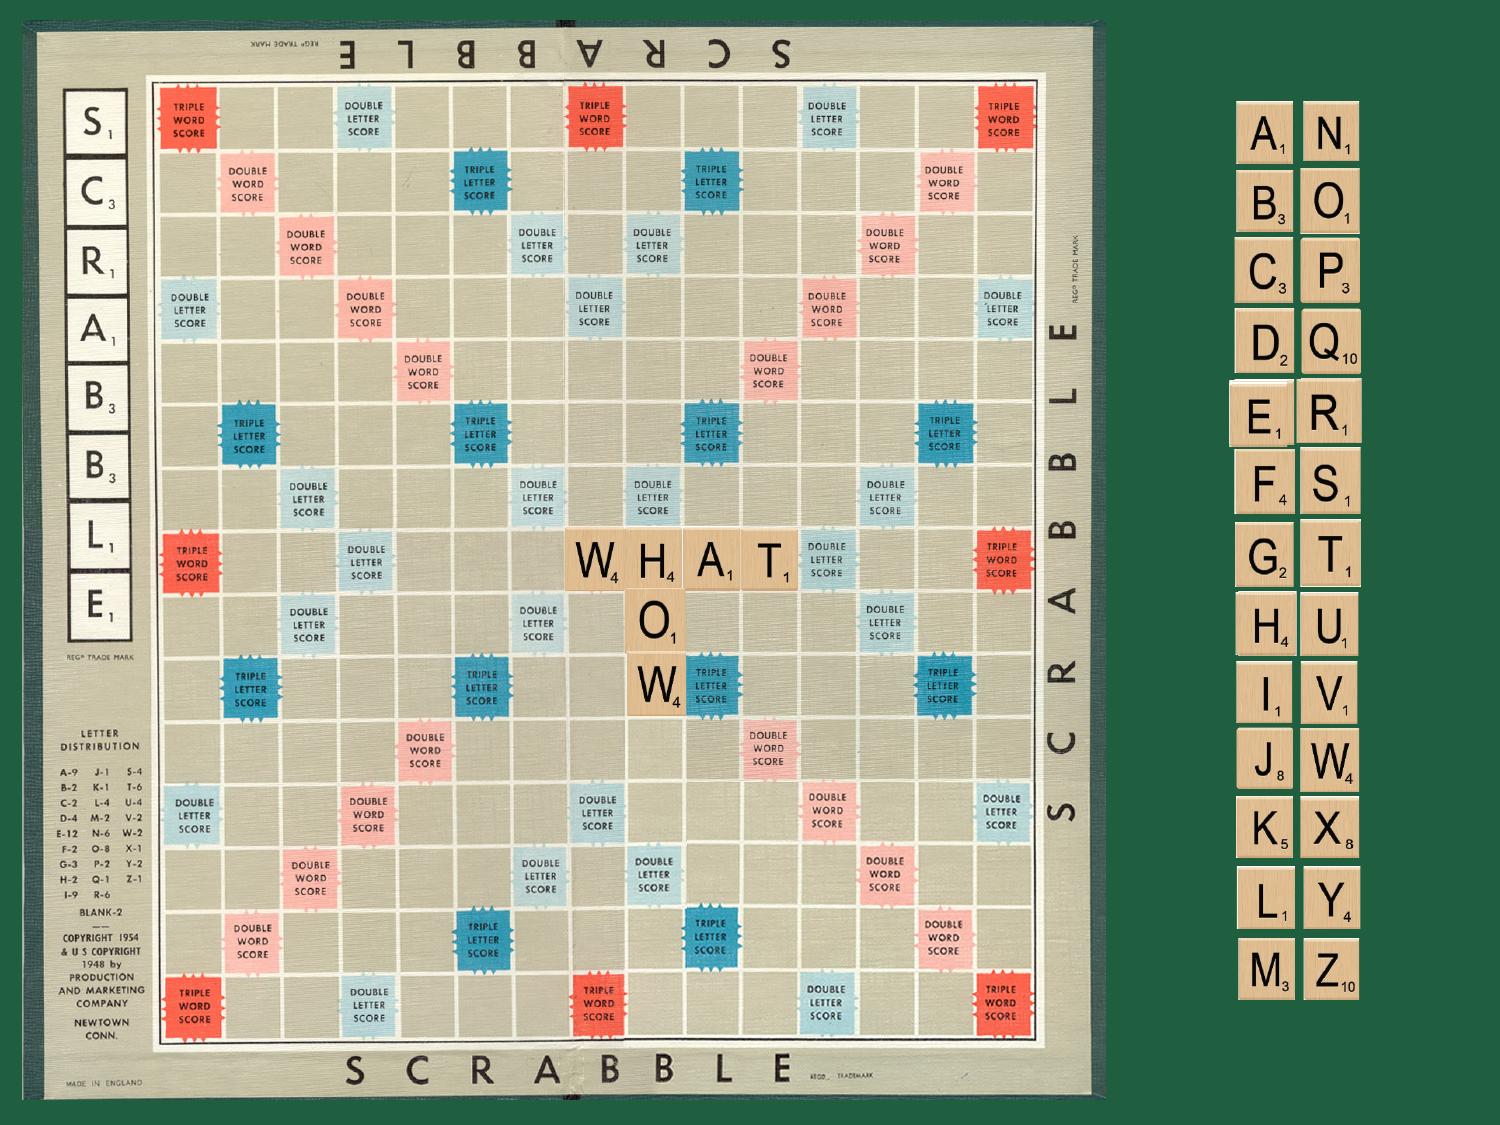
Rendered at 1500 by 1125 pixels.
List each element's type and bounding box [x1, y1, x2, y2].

picture [22, 19, 1107, 1100]
picture [1234, 237, 1294, 303]
picture [1236, 866, 1296, 929]
picture [1236, 727, 1293, 789]
picture [1300, 796, 1360, 858]
picture [1236, 169, 1294, 232]
picture [1296, 378, 1362, 444]
picture [1238, 937, 1296, 1000]
picture [1300, 447, 1361, 514]
picture [1303, 866, 1361, 929]
picture [1236, 101, 1294, 164]
picture [1229, 378, 1295, 447]
picture [1300, 728, 1360, 792]
picture [1236, 661, 1293, 723]
picture [1300, 519, 1362, 587]
picture [1303, 101, 1360, 162]
picture [1303, 938, 1360, 1000]
picture [1234, 308, 1295, 374]
picture [1234, 449, 1296, 515]
picture [1300, 661, 1358, 724]
picture [1236, 796, 1293, 858]
picture [1300, 308, 1361, 374]
picture [1300, 592, 1359, 656]
picture [1234, 522, 1294, 587]
picture [1235, 591, 1297, 656]
picture [1299, 237, 1361, 303]
picture [1300, 168, 1360, 234]
